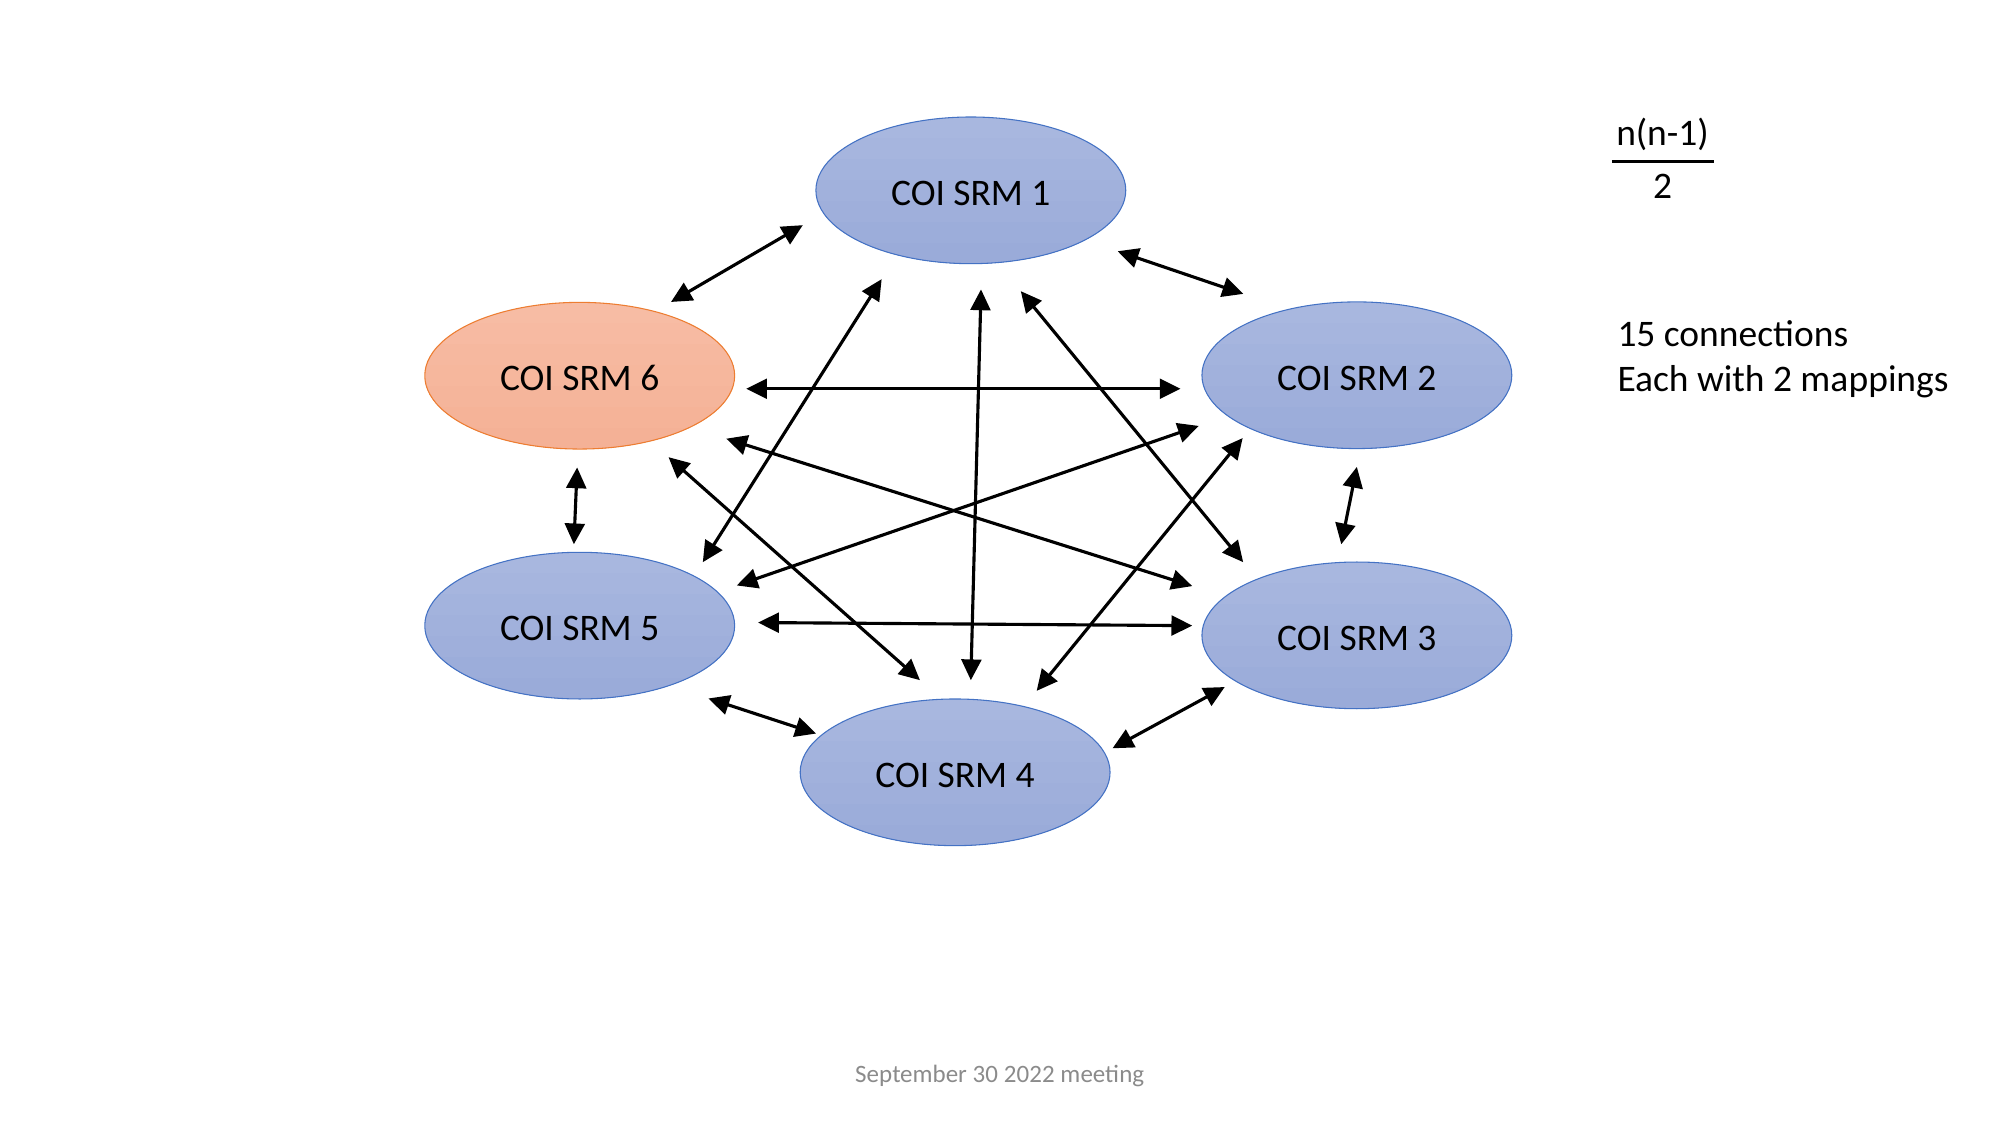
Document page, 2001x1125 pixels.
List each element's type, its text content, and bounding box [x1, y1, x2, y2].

text_box 15 connections Each with 2 mappings [1602, 301, 1964, 407]
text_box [1112, 691, 1225, 749]
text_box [726, 438, 736, 457]
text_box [1117, 251, 1244, 294]
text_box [671, 225, 803, 302]
text_box COI SRM 5 [424, 551, 683, 700]
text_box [573, 467, 578, 545]
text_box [702, 279, 882, 457]
text_box COI SRM 4 [799, 698, 1111, 847]
text_box COI SRM 2 [1244, 301, 1513, 450]
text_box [970, 289, 981, 388]
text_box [970, 389, 981, 425]
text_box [668, 457, 920, 681]
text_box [1600, 100, 1725, 214]
text_box COI SRM 6 [424, 301, 702, 450]
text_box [970, 626, 981, 681]
text_box COI SRM 1 [815, 116, 1127, 265]
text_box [970, 587, 981, 622]
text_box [1020, 291, 1244, 563]
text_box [1341, 467, 1357, 545]
text_box COI SRM 3 [1243, 561, 1513, 710]
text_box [736, 425, 1199, 586]
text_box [758, 622, 1036, 626]
footer September 30 2022 meeting [662, 1042, 1338, 1103]
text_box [1036, 438, 1243, 691]
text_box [708, 698, 816, 734]
